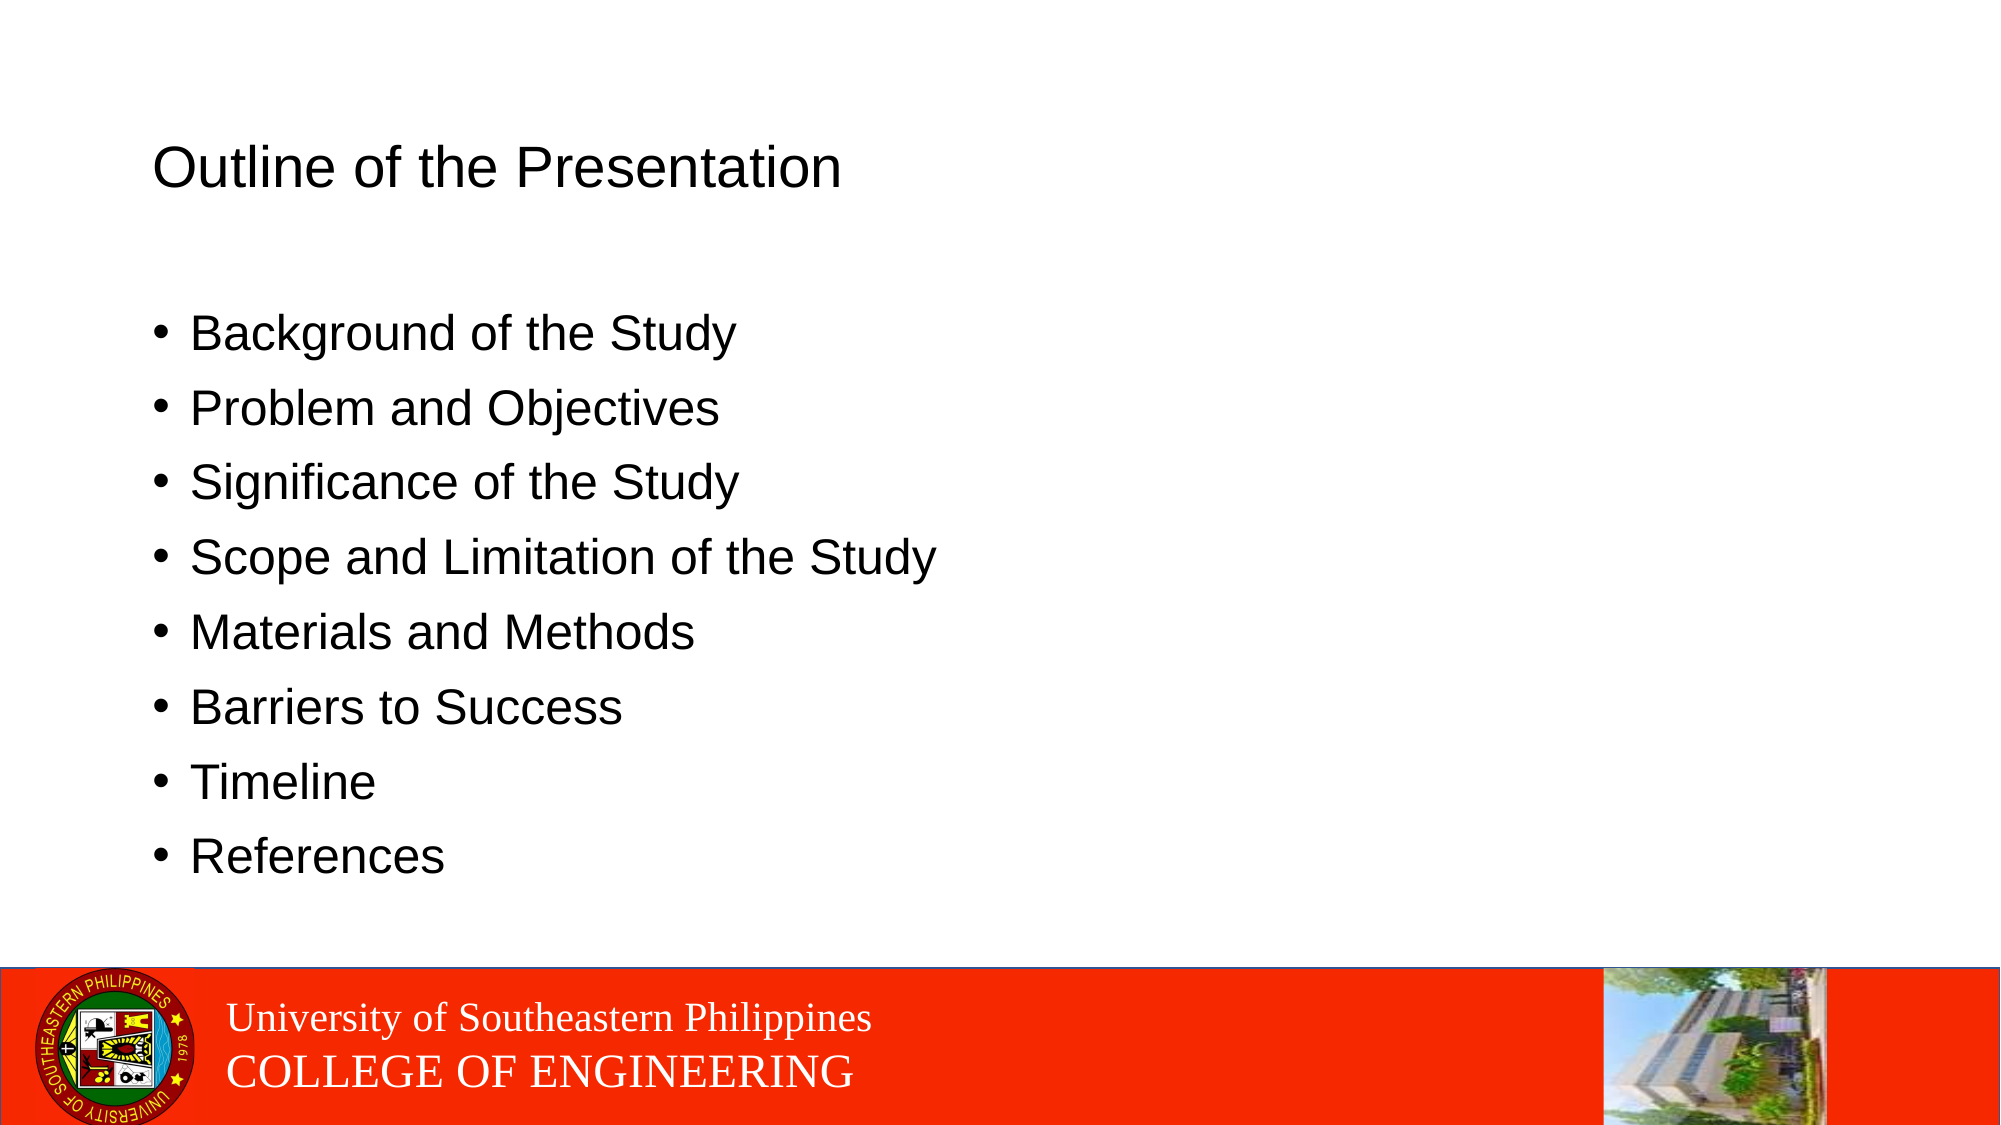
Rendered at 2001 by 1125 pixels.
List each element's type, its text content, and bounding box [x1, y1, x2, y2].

title Outline of the Presentation [137, 59, 1863, 278]
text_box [0, 968, 2000, 1125]
list Background of the Study Problem and Objectives Significance of the Study Scope and Limitation of the Study Materials and Methods Barriers to Success Timeline References [137, 299, 1863, 968]
